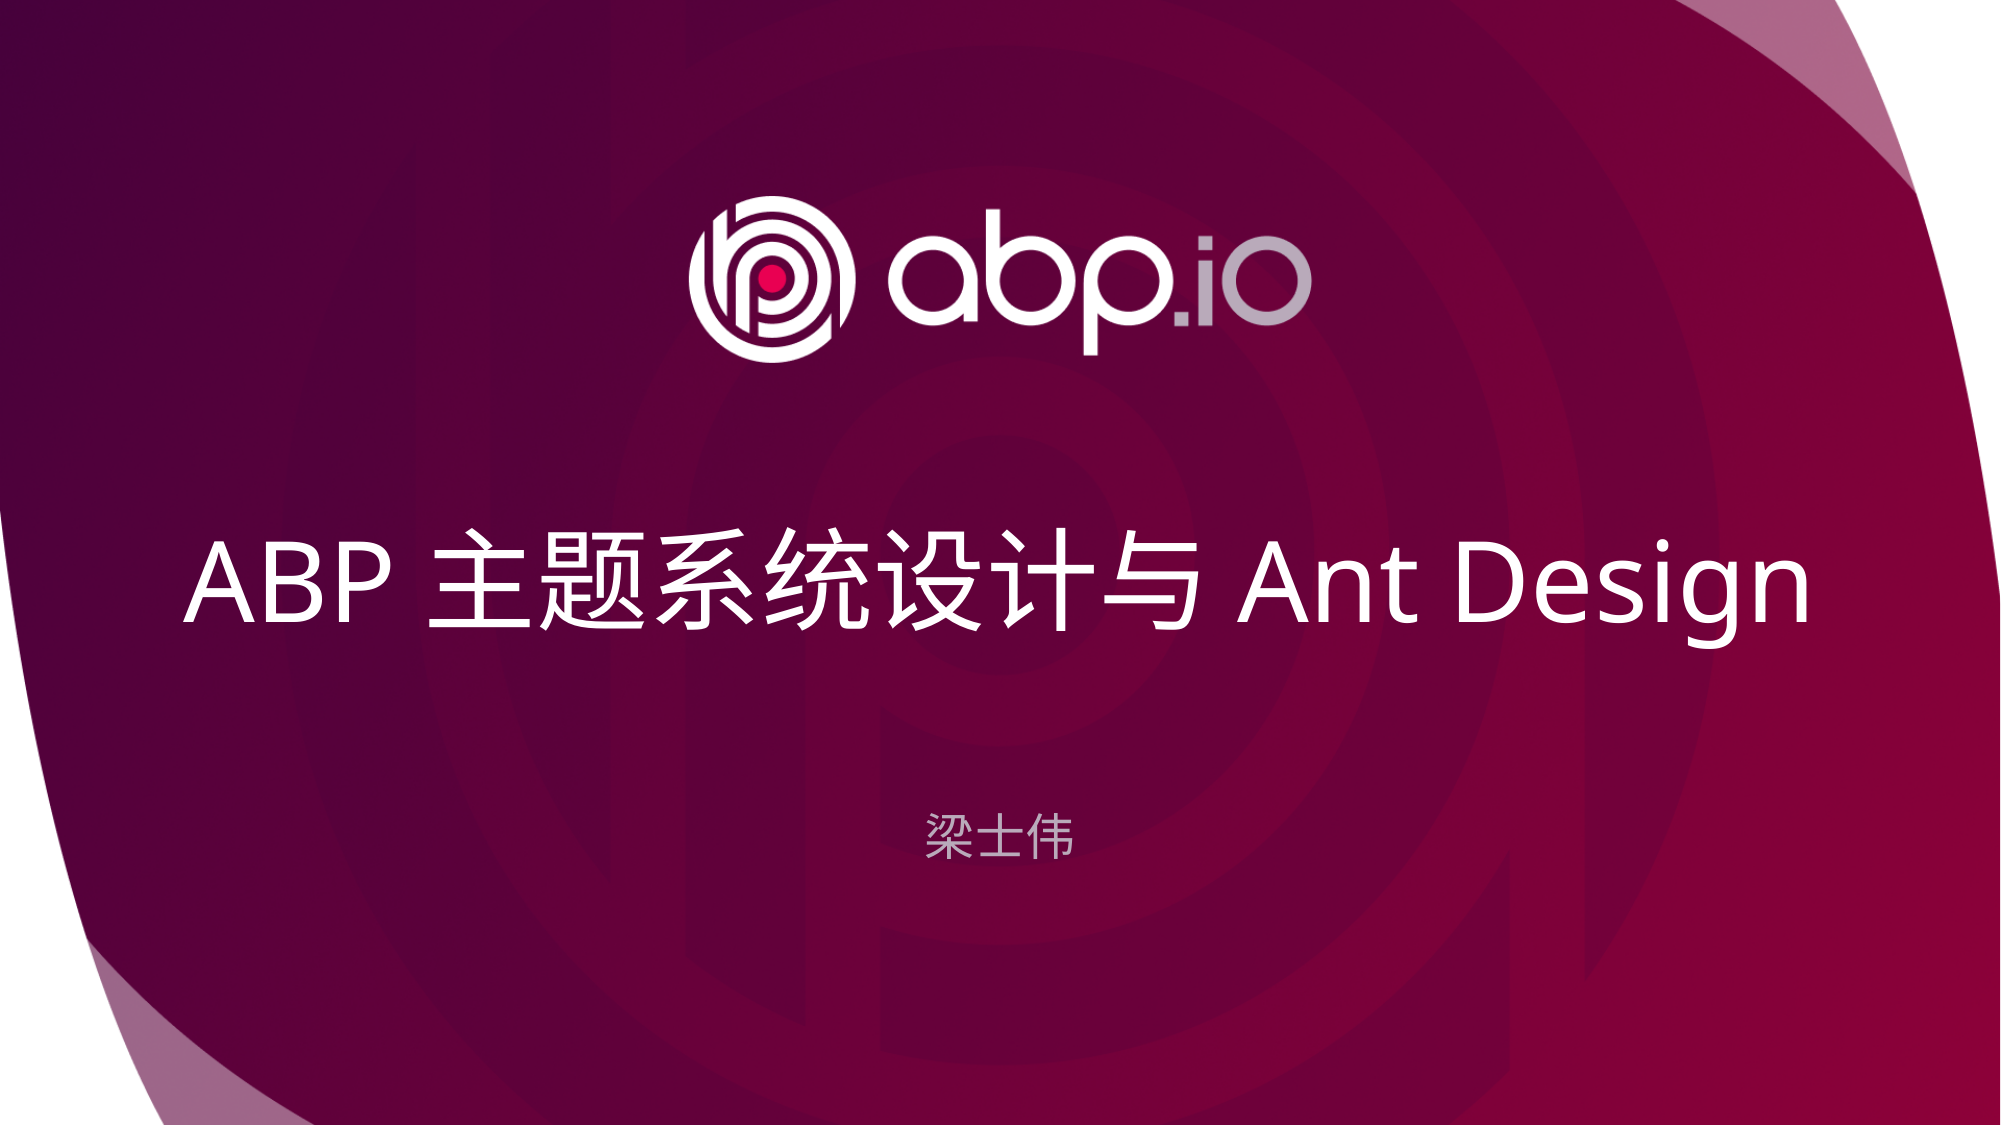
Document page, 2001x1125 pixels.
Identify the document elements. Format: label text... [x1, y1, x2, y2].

title ABP主题系统设计与Ant Design [152, 396, 1848, 759]
subtitle 梁士伟 [249, 805, 1750, 984]
picture [0, 0, 2001, 1125]
